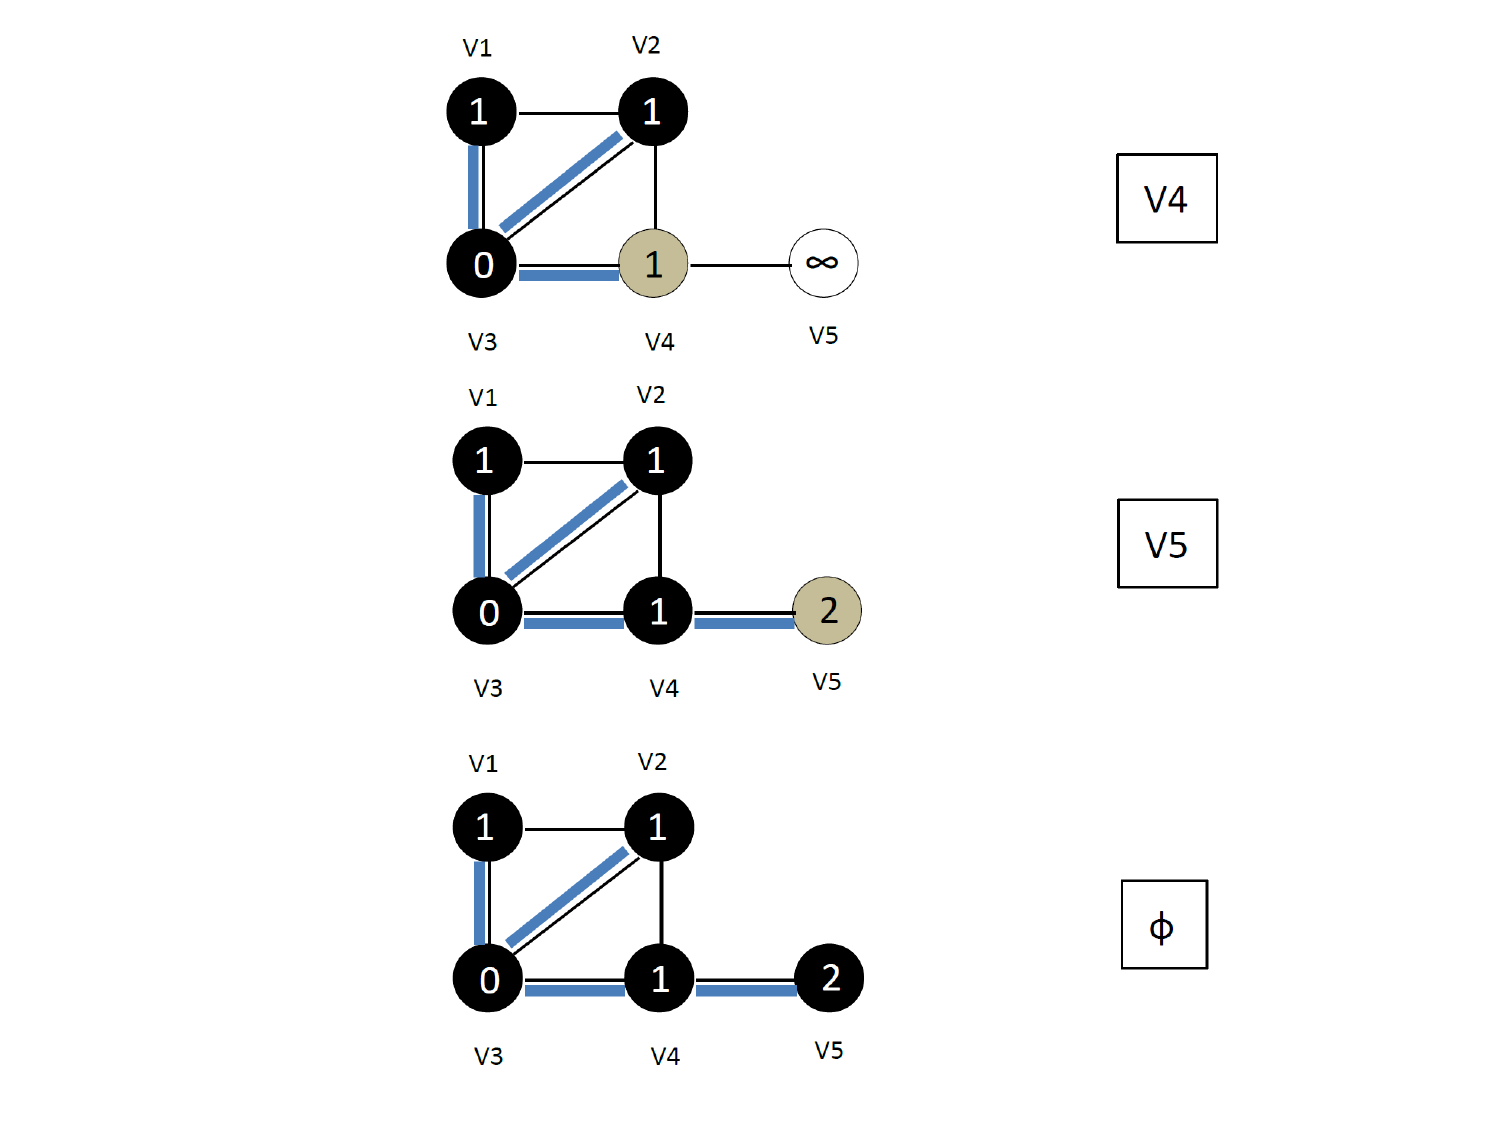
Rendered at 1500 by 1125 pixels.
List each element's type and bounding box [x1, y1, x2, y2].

text_box [429, 23, 1234, 1088]
